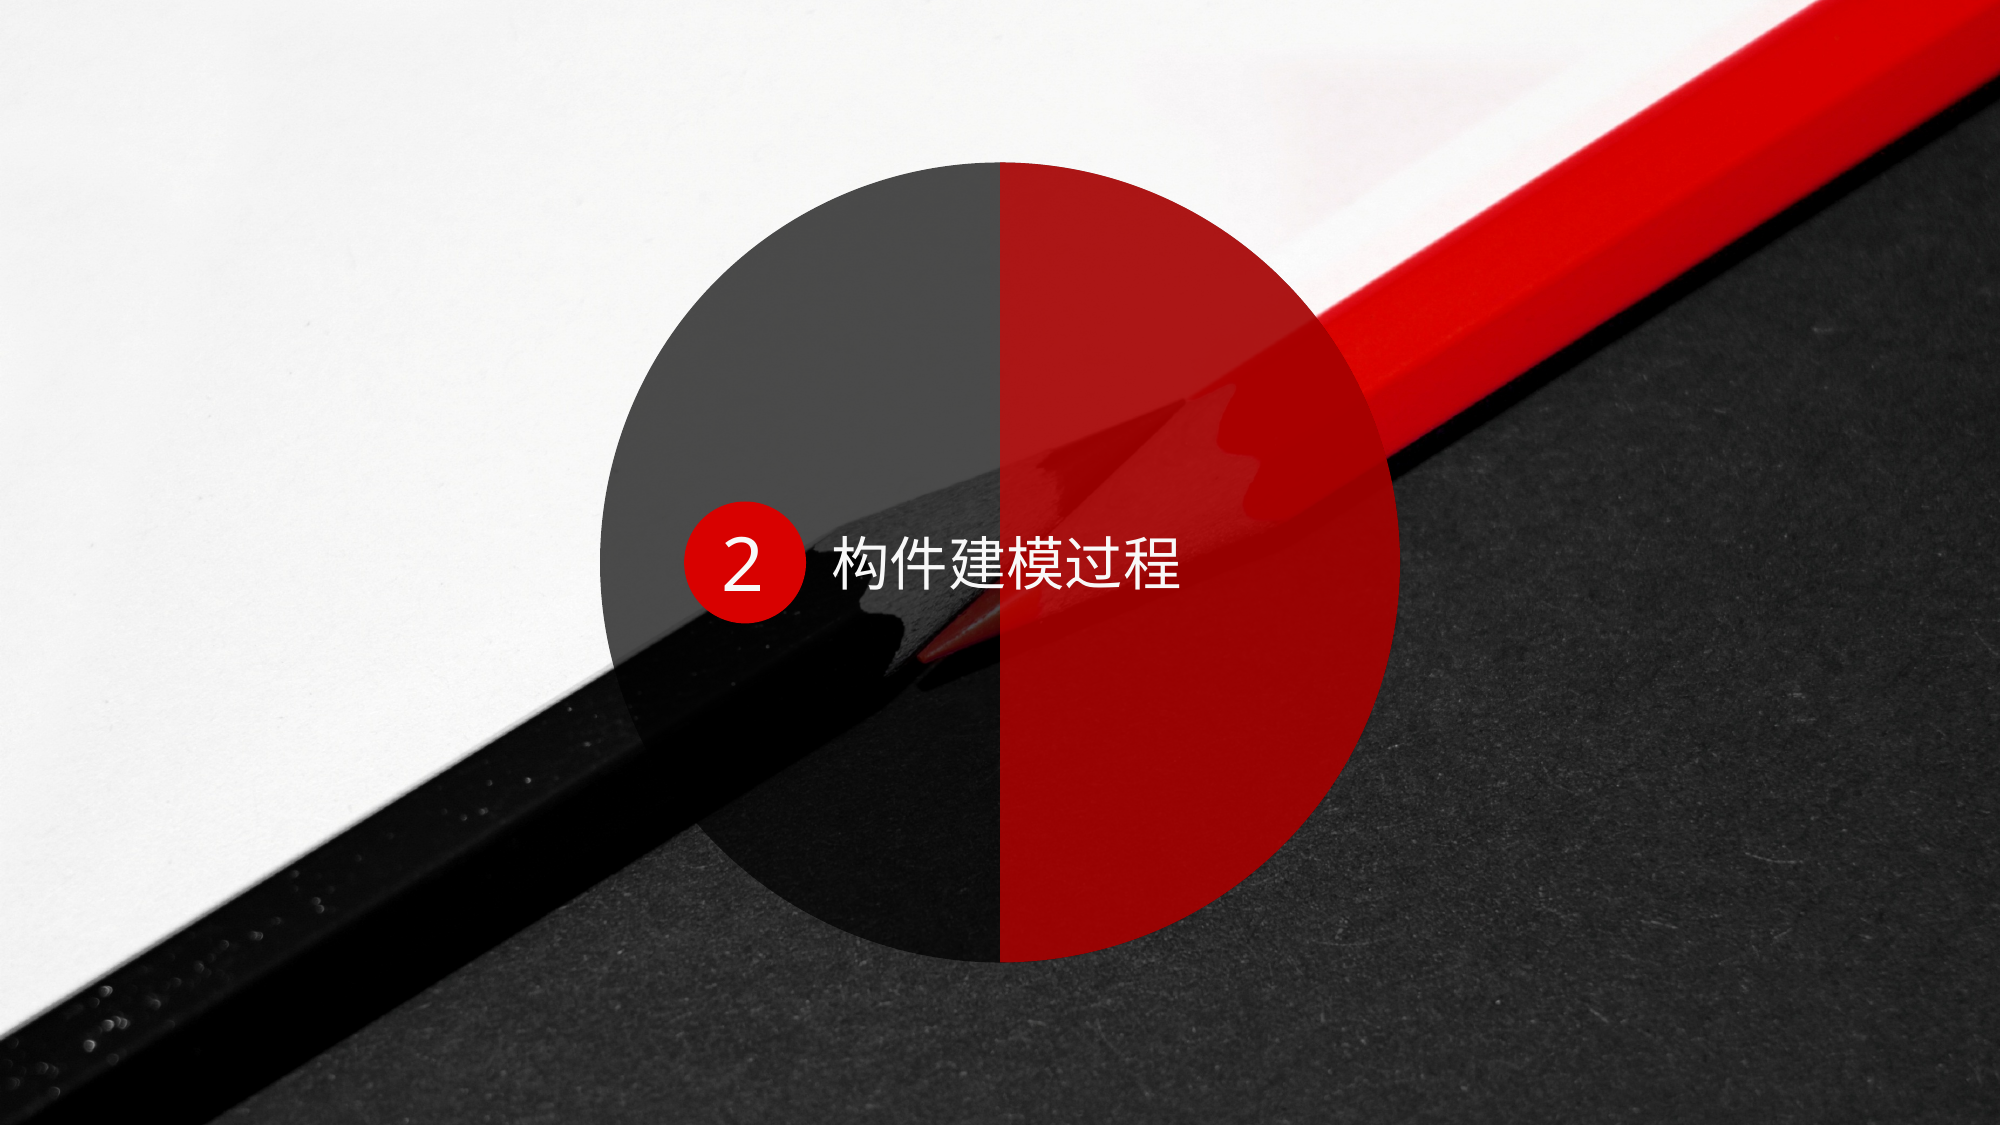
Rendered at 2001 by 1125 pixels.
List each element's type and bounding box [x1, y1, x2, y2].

text_box [684, 501, 1430, 624]
picture [0, 0, 2000, 1125]
